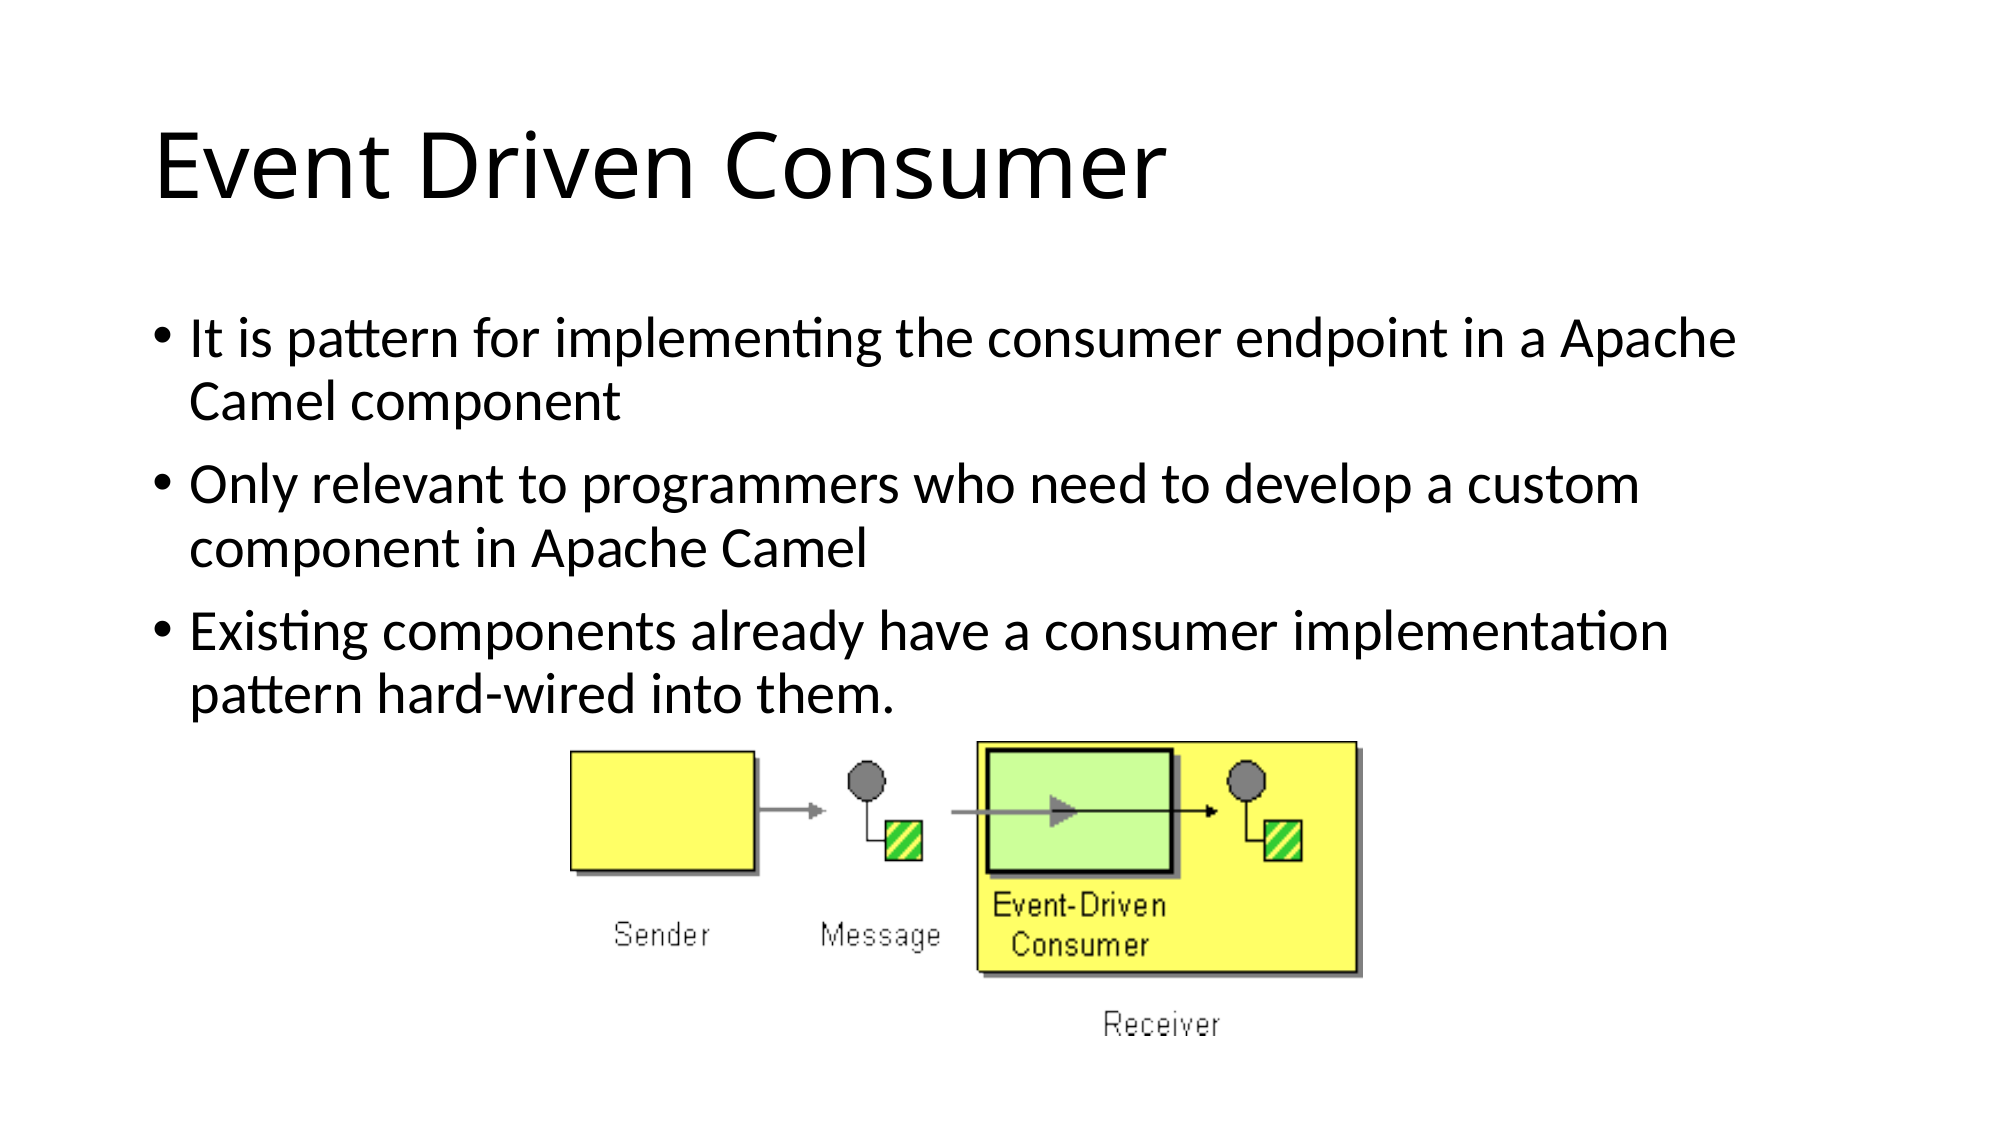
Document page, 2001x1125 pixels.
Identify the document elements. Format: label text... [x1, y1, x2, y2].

list It is pattern for implementing the consumer endpoint in a Apache Camel component Only relevant to programmers who need to develop a custom component in Apache Camel Existing components already have a consumer implementation pattern hard-wired into them. [137, 299, 1863, 1014]
title Event Driven Consumer [137, 59, 1863, 278]
picture [570, 740, 1363, 1036]
